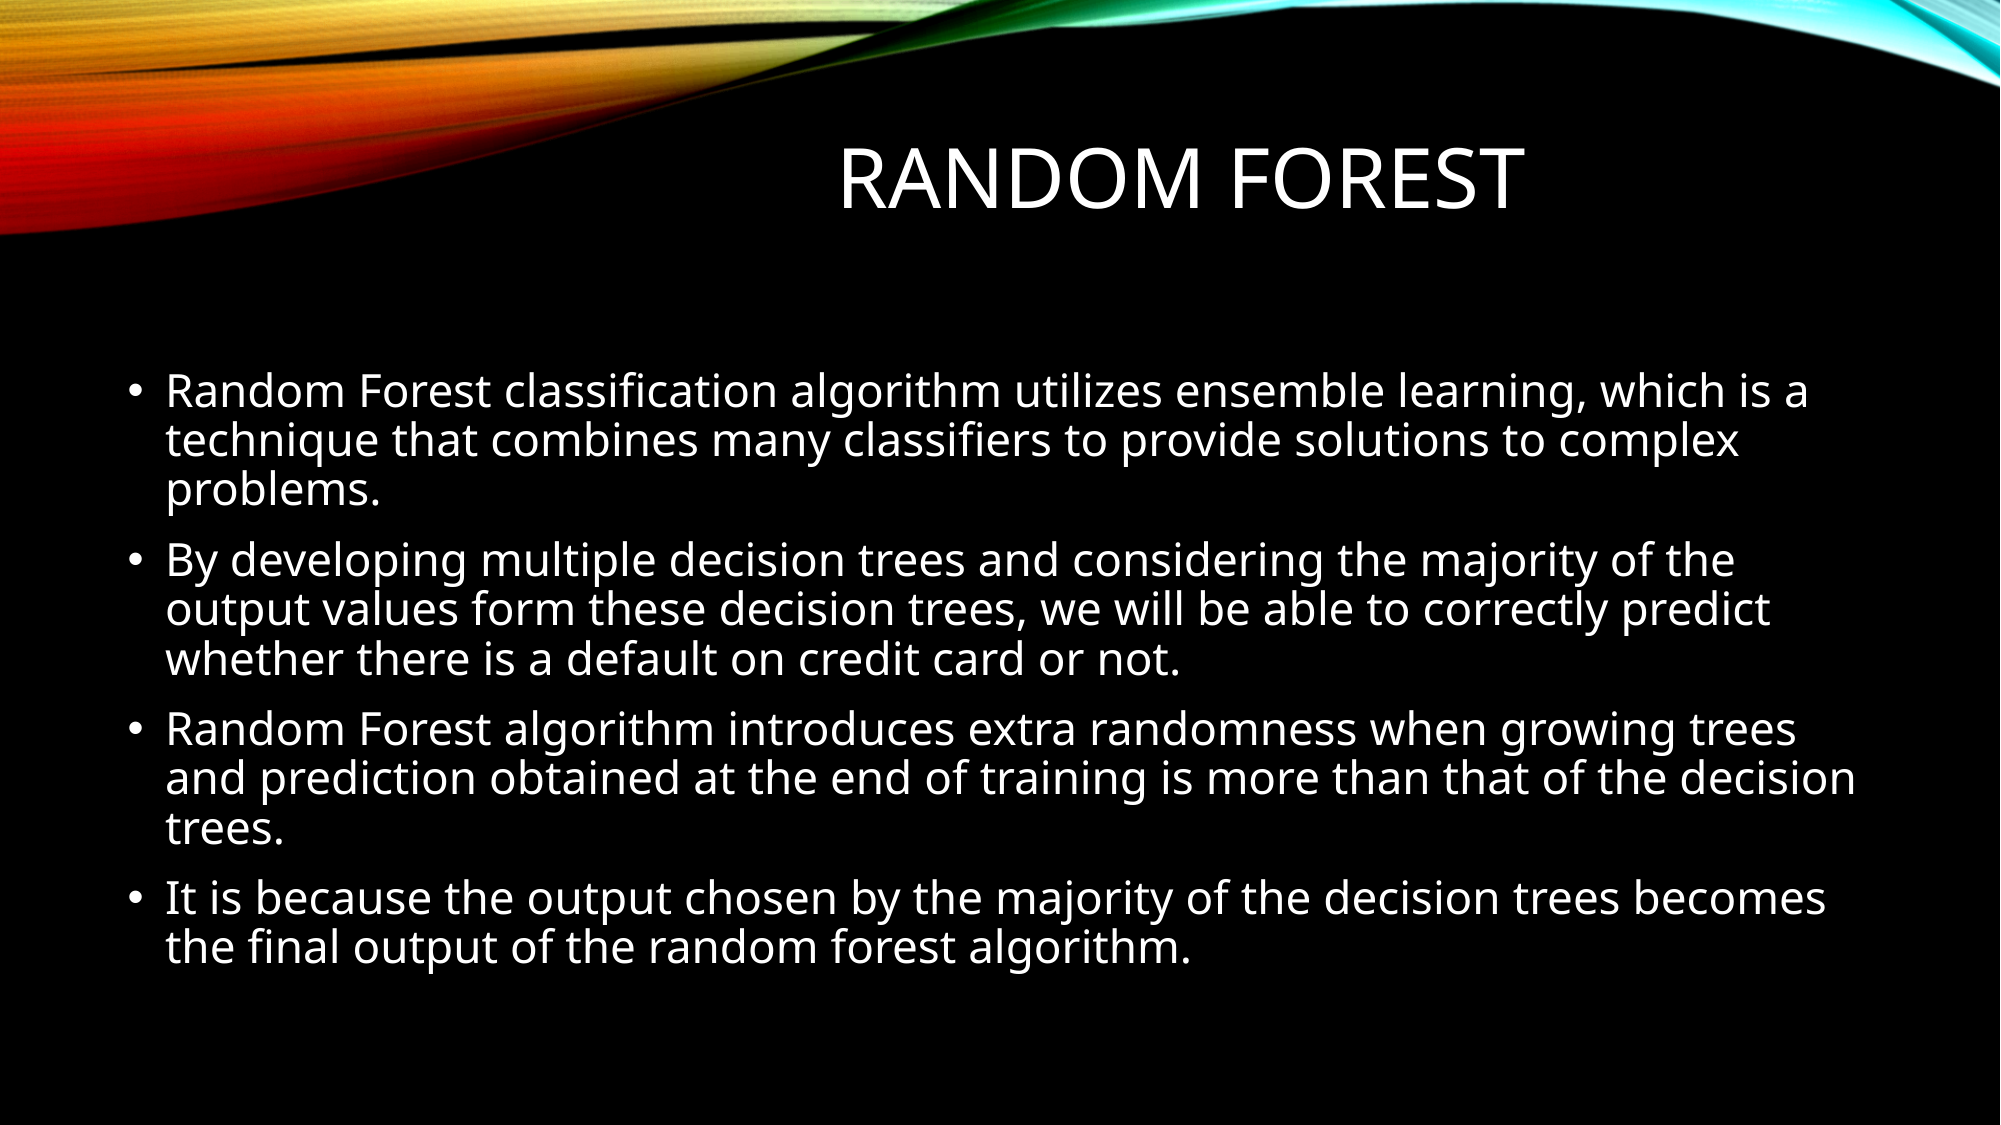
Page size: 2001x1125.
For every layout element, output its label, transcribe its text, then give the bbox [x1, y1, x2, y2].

picture [0, 0, 2000, 237]
title Random Forest [474, 125, 1888, 338]
list Random Forest classification algorithm utilizes ensemble learning, which is a technique that combines many classifiers to provide solutions to complex problems. By developing multiple decision trees and considering the majority of the output values form these decision trees, we will be able to correctly predict whether there is a default on credit card or not. Random Forest algorithm introduces extra randomness when growing trees and prediction obtained at the end of training is more than that of the decision trees. It is because the output chosen by the majority of the decision trees becomes the final output of the random forest algorithm. [112, 360, 1888, 1021]
